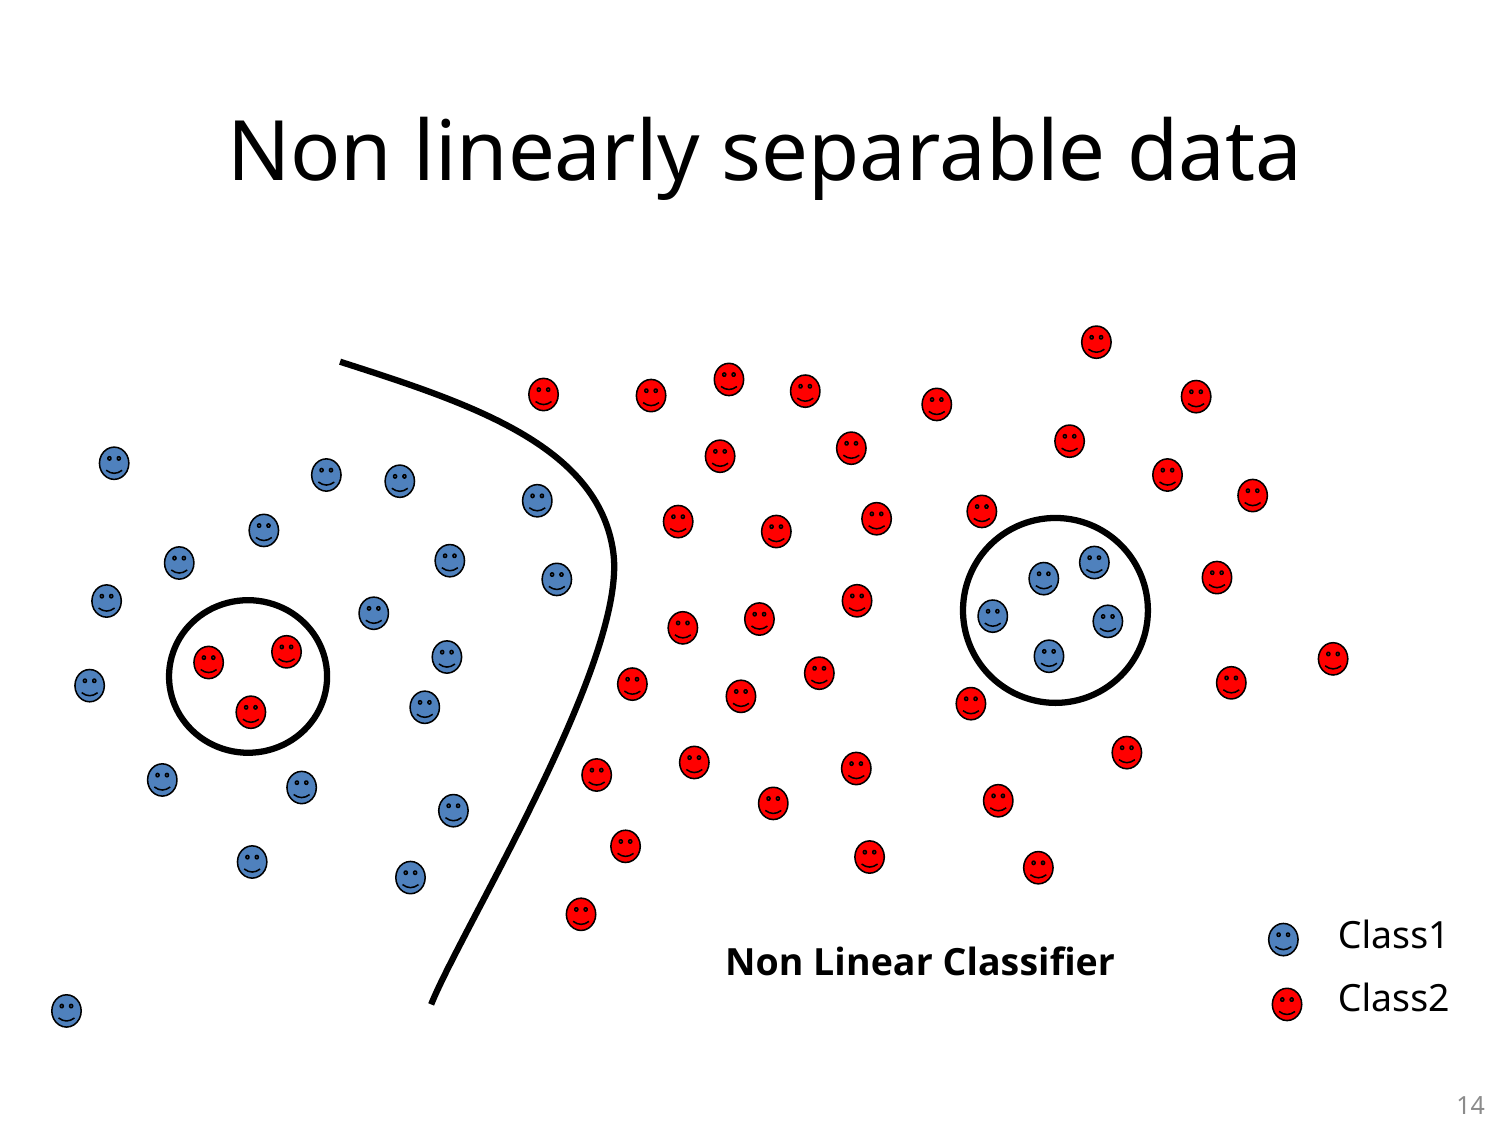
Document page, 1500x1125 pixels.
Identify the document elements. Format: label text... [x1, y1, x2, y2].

text_box [1216, 666, 1247, 699]
text_box [74, 669, 105, 702]
text_box [112, 99, 1388, 288]
text_box [1202, 561, 1232, 594]
slide_number 14 [1149, 1087, 1500, 1125]
text_box [147, 763, 163, 797]
text_box [51, 994, 82, 1028]
text_box [1081, 326, 1112, 359]
text_box [1153, 458, 1183, 492]
text_box [91, 584, 122, 618]
text_box [99, 447, 129, 480]
text_box [1181, 380, 1211, 413]
text_box [1237, 479, 1268, 512]
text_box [1268, 903, 1500, 1042]
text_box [168, 361, 1149, 1005]
text_box [1318, 642, 1348, 676]
title Non linearly separable data [127, 53, 1403, 241]
